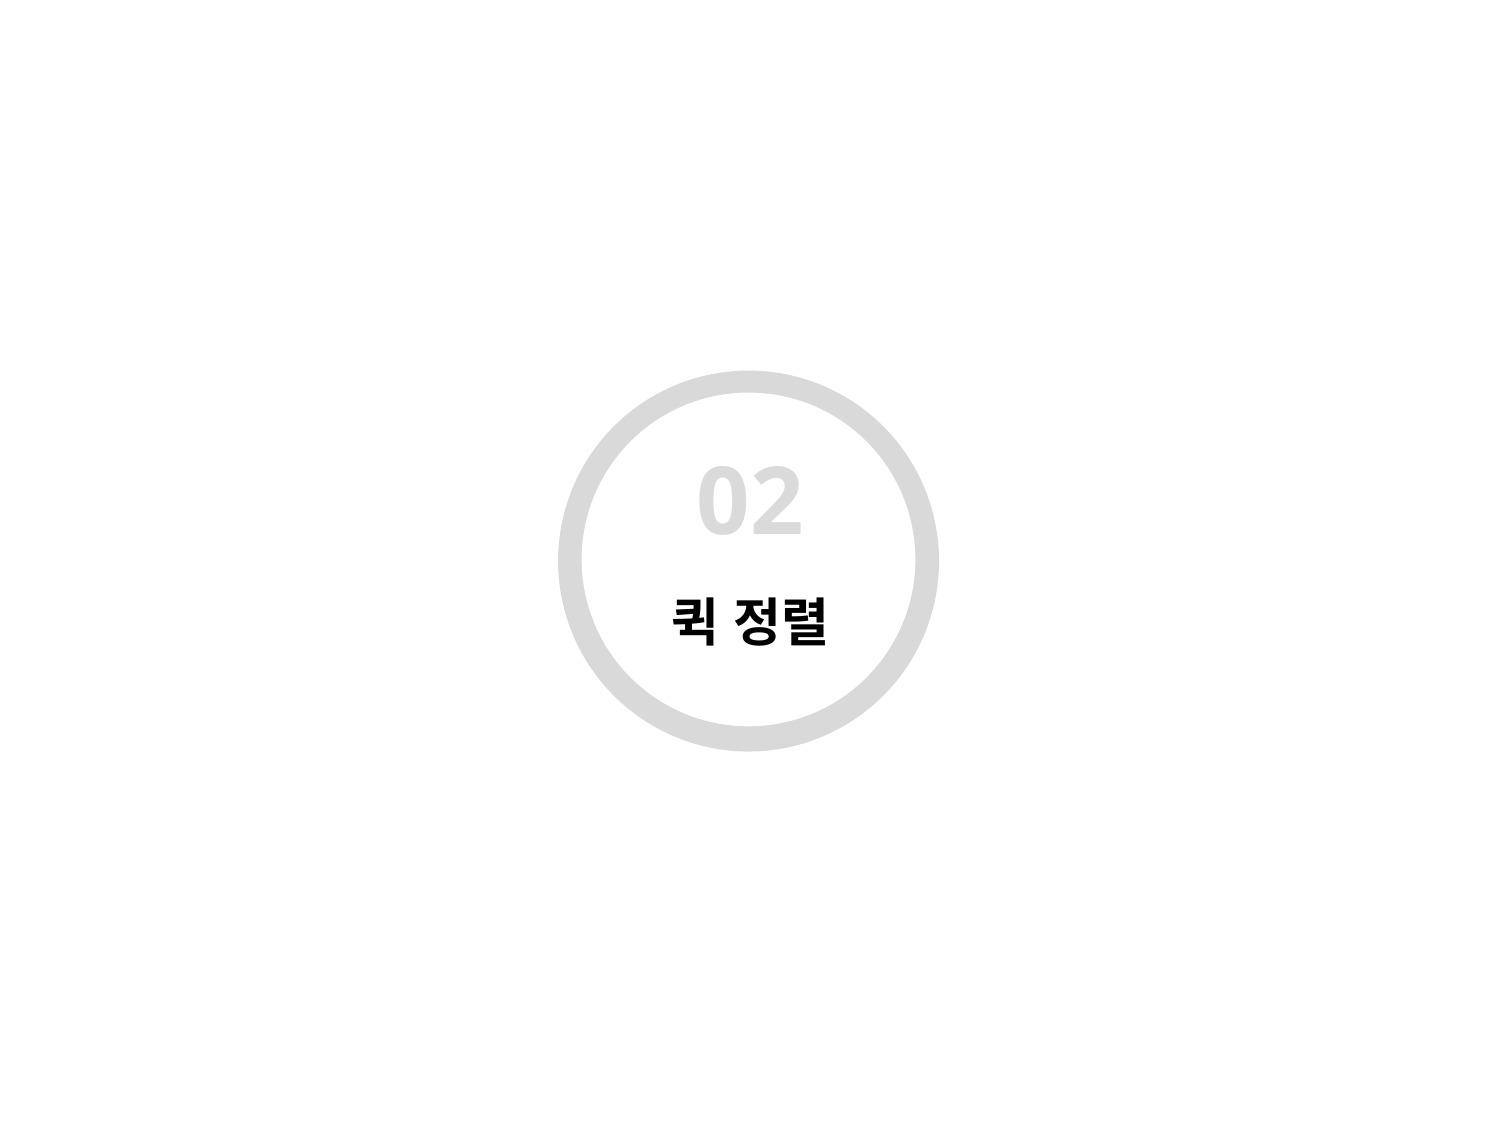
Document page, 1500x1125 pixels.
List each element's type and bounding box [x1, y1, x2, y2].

text_box [557, 370, 940, 752]
